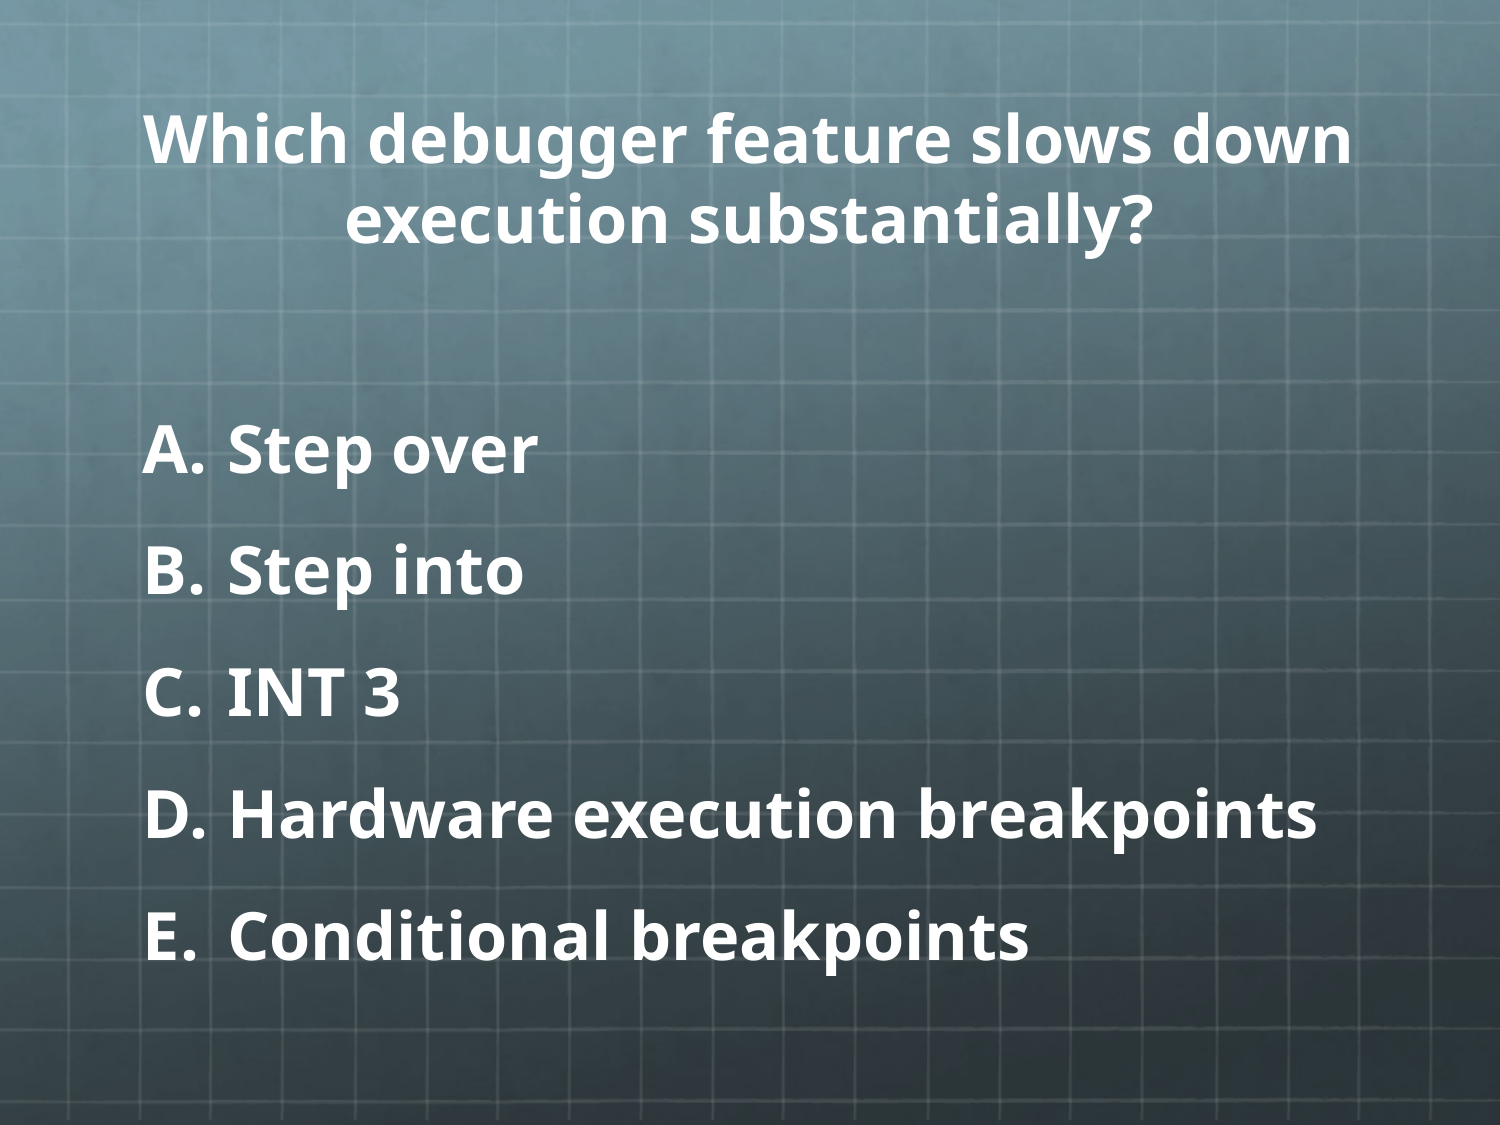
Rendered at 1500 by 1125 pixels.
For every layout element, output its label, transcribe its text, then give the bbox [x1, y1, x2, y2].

picture [0, 0, 1500, 1125]
list Step over Step into INT 3 Hardware execution breakpoints Conditional breakpoints [127, 399, 1372, 1048]
title Which debugger feature slows down execution substantially? [127, 17, 1372, 337]
